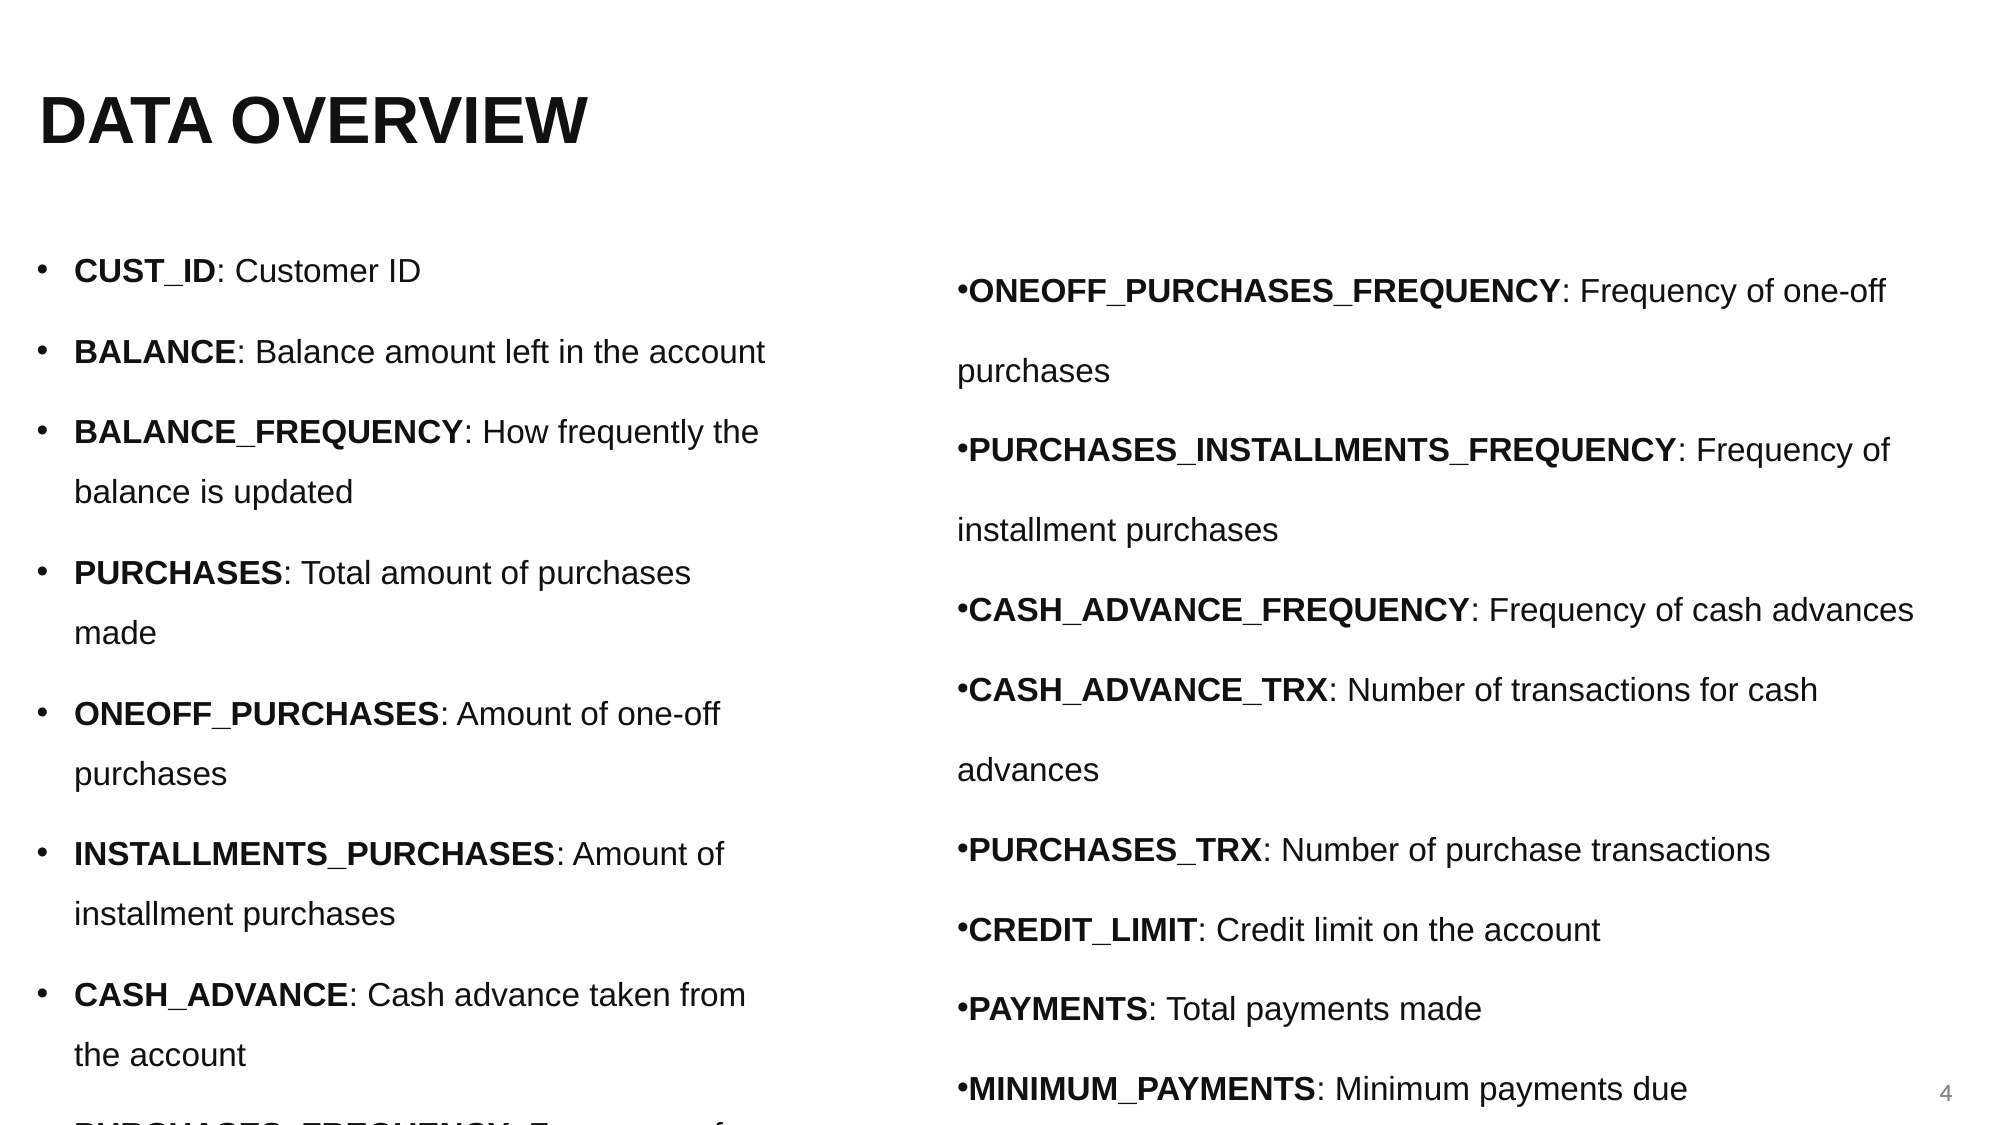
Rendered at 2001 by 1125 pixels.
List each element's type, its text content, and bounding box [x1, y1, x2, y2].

title DATA OVERVIEW [24, 29, 992, 175]
list CUST_ID: Customer ID BALANCE: Balance amount left in the account BALANCE_FREQUENCY: How frequently the balance is updated PURCHASES: Total amount of purchases made ONEOFF_PURCHASES: Amount of one-off purchases INSTALLMENTS_PURCHASES: Amount of installment purchases CASH_ADVANCE: Cash advance taken from the account PURCHASES_FREQUENCY: Frequency of purchases [21, 221, 784, 586]
text_box ONEOFF_PURCHASES_FREQUENCY: Frequency of one-off purchases PURCHASES_INSTALLMENTS_FREQUENCY: Frequency of installment purchases CASH_ADVANCE_FREQUENCY: Frequency of cash advances CASH_ADVANCE_TRX: Number of transactions for cash advances PURCHASES_TRX: Number of purchase transactions CREDIT_LIMIT: Credit limit on the account PAYMENTS: Total payments made MINIMUM_PAYMENTS: Minimum payments due PRC_FULL_PAYMENT: Percentage of full payment TENURE: Number of months as a customer [941, 221, 1979, 1125]
